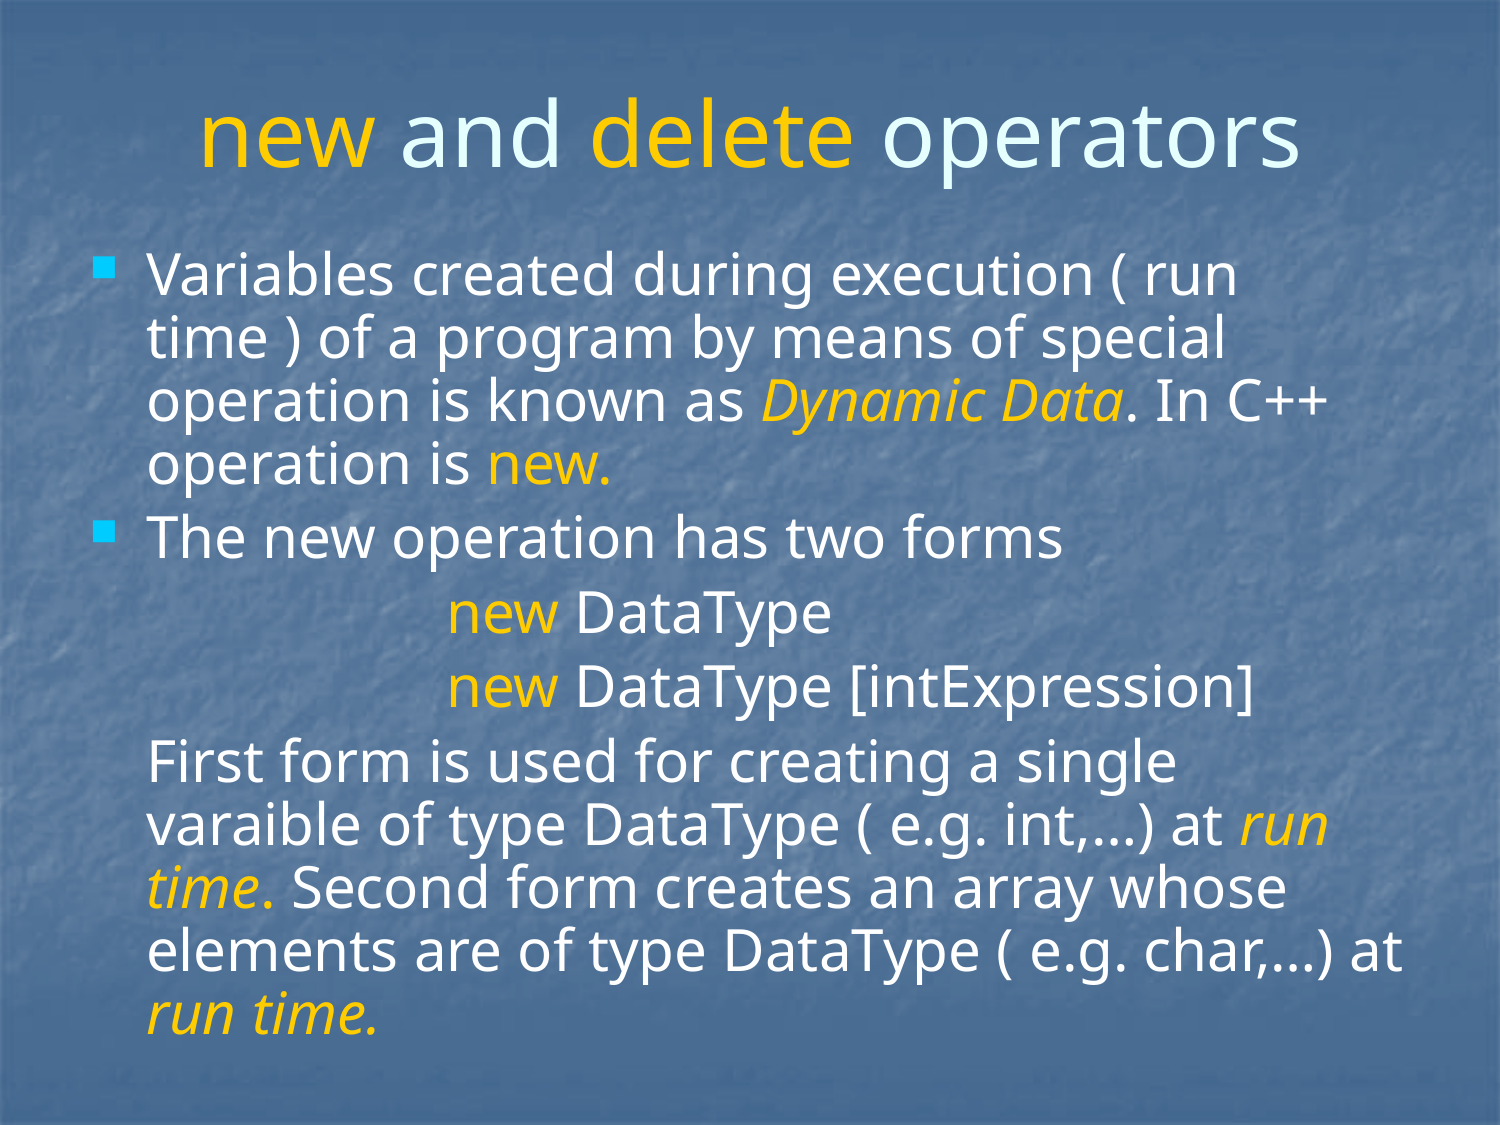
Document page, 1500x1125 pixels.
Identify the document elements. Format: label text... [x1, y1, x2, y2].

picture [0, 0, 1500, 1125]
text_box new and delete operators [75, 37, 1425, 225]
text_box Variables created during execution ( run time ) of a program by means of special operation is known as Dynamic Data. In C++ operation is new. The new operation has two forms new DataType new DataType [intExpression] First form is used for creating a single varaible of type DataType ( e.g. int,…) at run time. Second form creates an array whose elements are of type DataType ( e.g. char,…) at run time. [75, 237, 1425, 1075]
